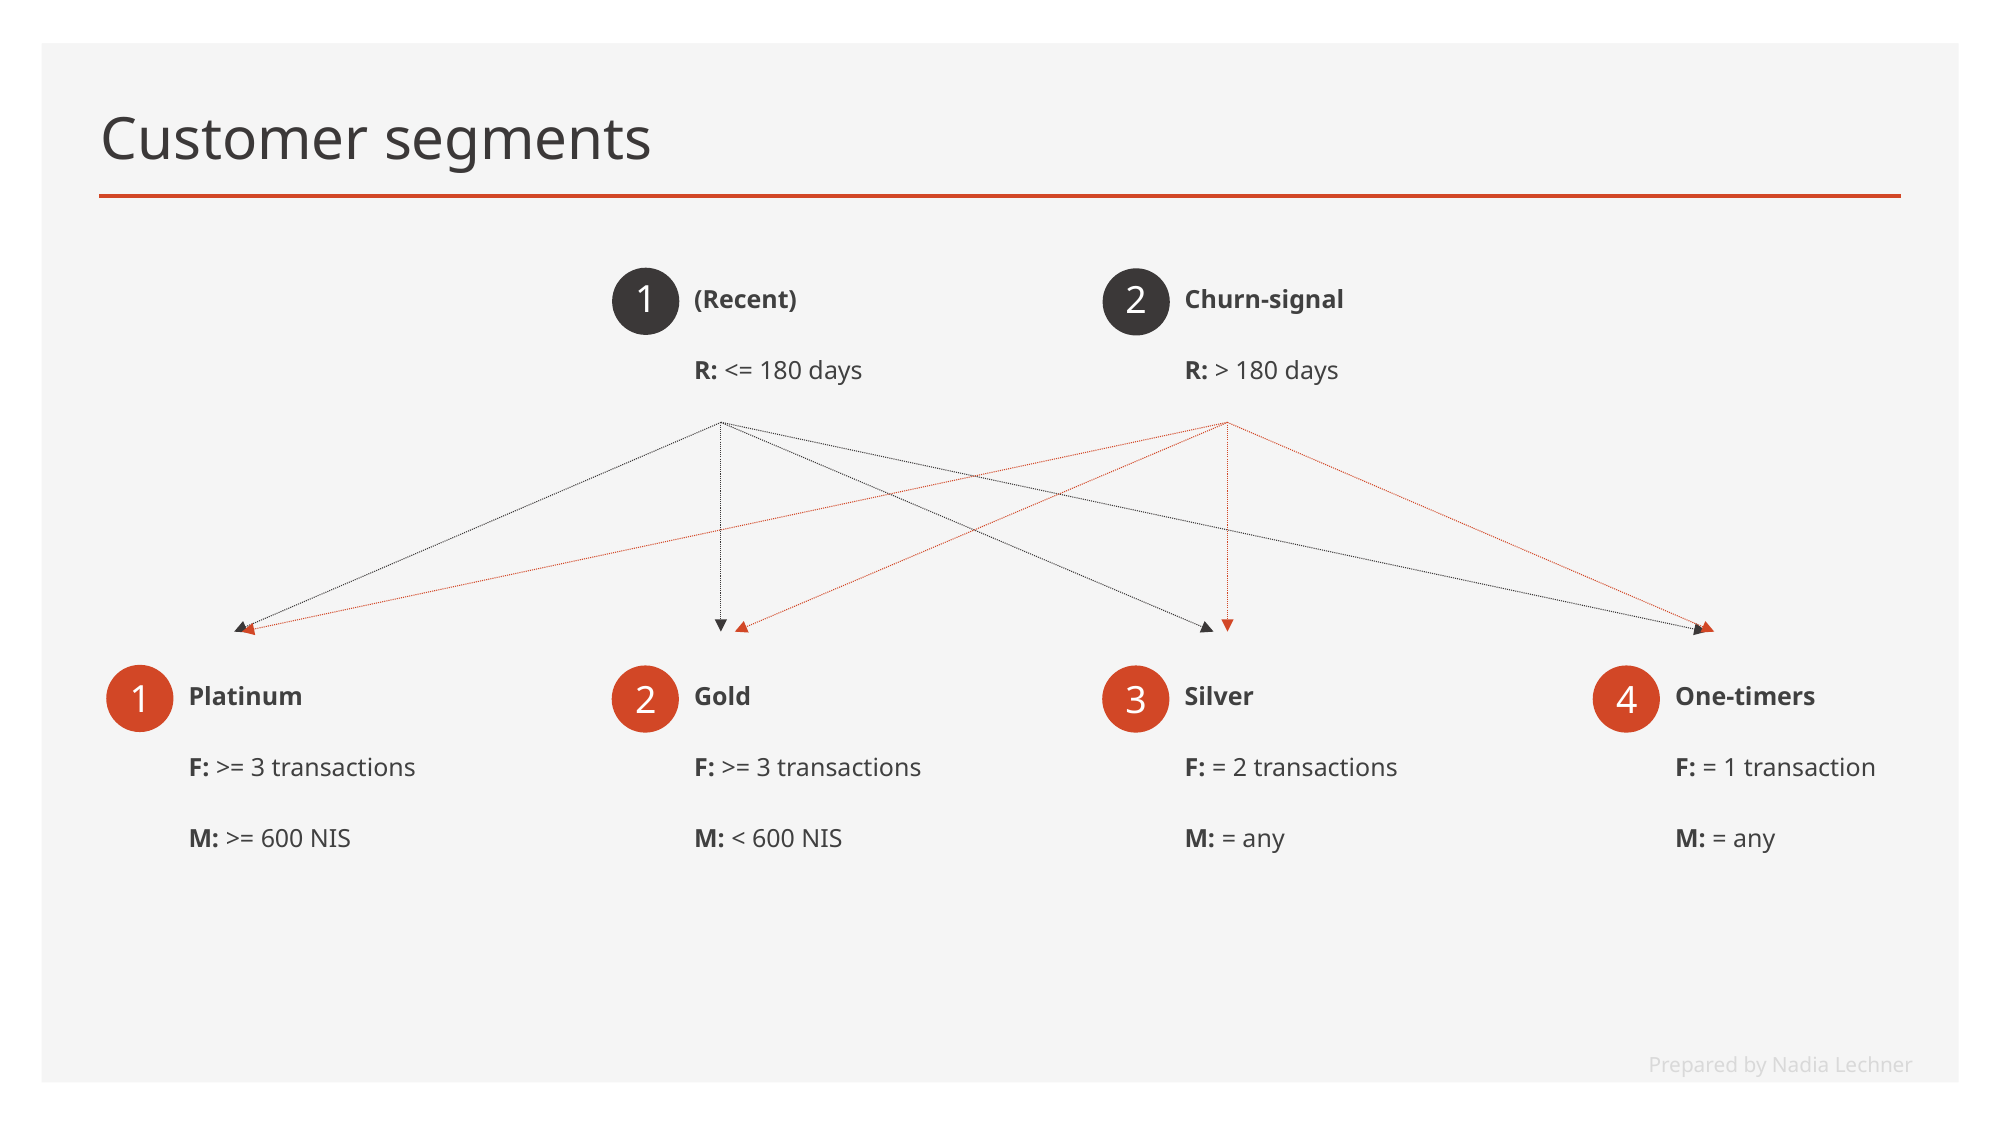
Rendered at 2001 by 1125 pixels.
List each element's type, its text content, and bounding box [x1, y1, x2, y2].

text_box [599, 267, 692, 335]
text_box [94, 664, 186, 733]
text_box Platinum F: >= 3 transactions M: >= 600 NIS [173, 665, 497, 891]
text_box Churn-signal R: > 180 days [1169, 268, 1433, 422]
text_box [1090, 268, 1182, 336]
text_box Silver F: = 2 transactions M: = any [1169, 665, 1493, 891]
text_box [241, 422, 1715, 632]
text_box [234, 422, 241, 632]
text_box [1580, 665, 1673, 733]
title Customer segments [85, 73, 1214, 179]
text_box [599, 665, 692, 733]
text_box Gold F: >= 3 transactions M: < 600 NIS [679, 665, 1002, 891]
text_box One-timers F: = 1 transaction M: = any [1660, 665, 1983, 891]
text_box (Recent) R: <= 180 days [679, 268, 942, 422]
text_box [1090, 665, 1182, 733]
